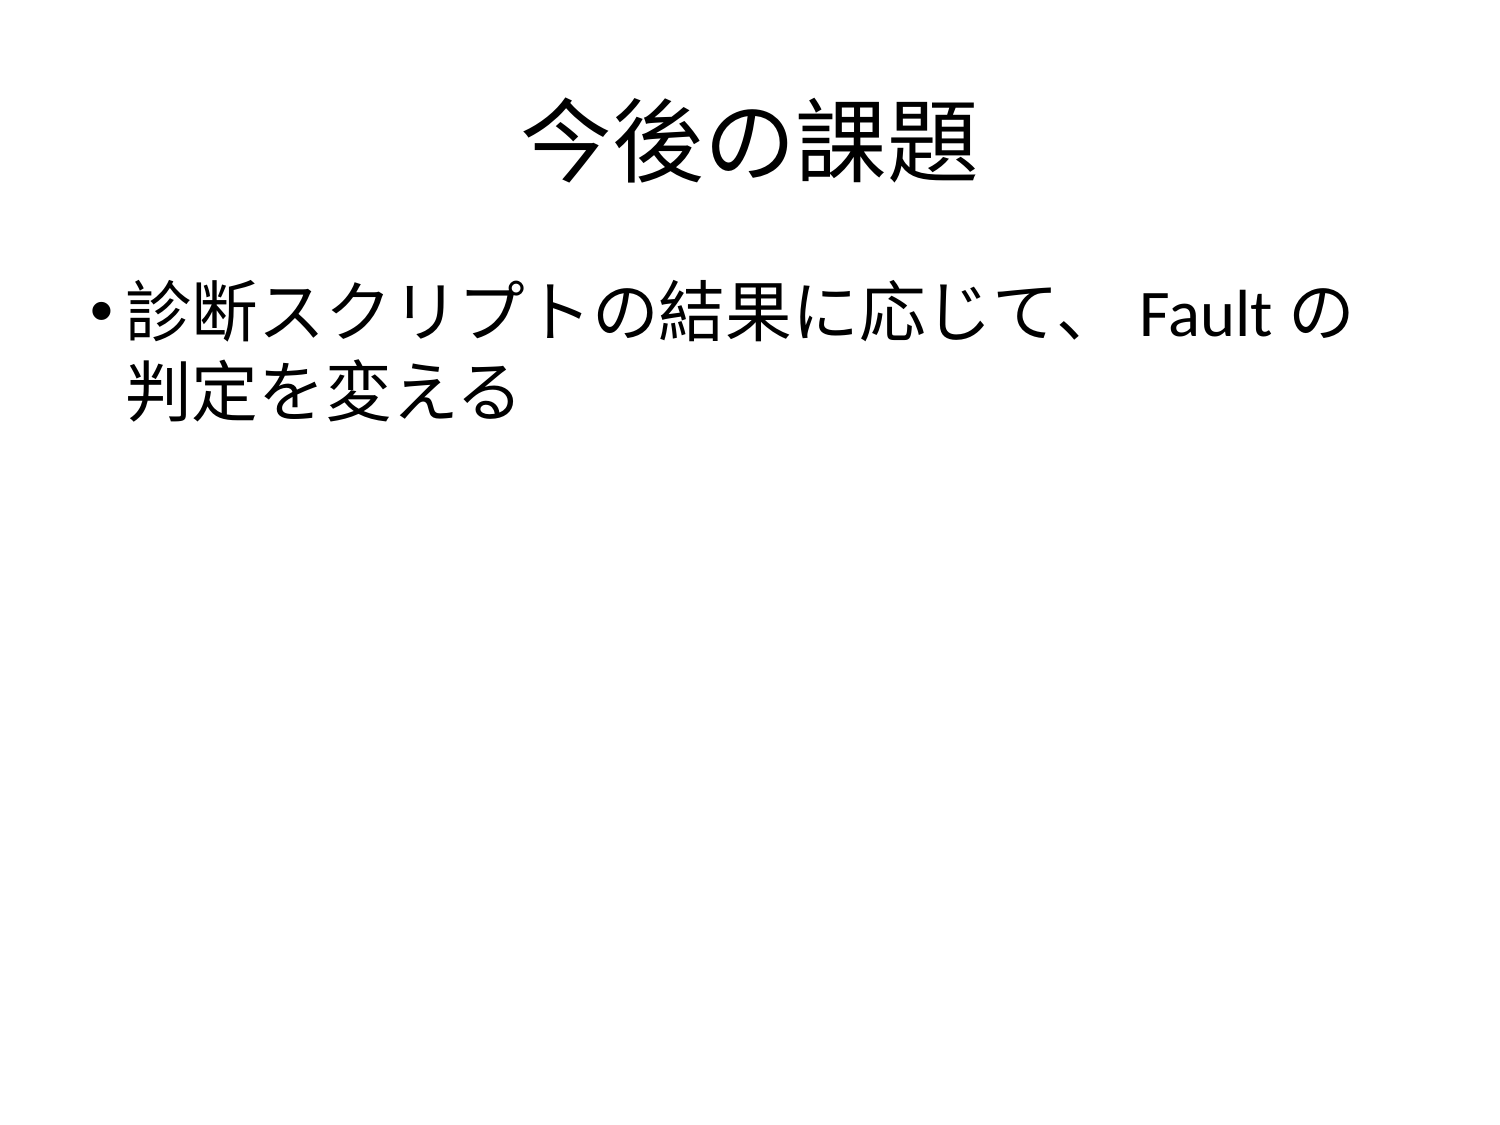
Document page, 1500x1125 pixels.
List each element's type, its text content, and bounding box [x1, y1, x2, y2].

text_box 診断スクリプトの結果に応じて、Faultの判定を変える [75, 262, 1425, 1005]
text_box 今後の課題 [75, 45, 1425, 233]
